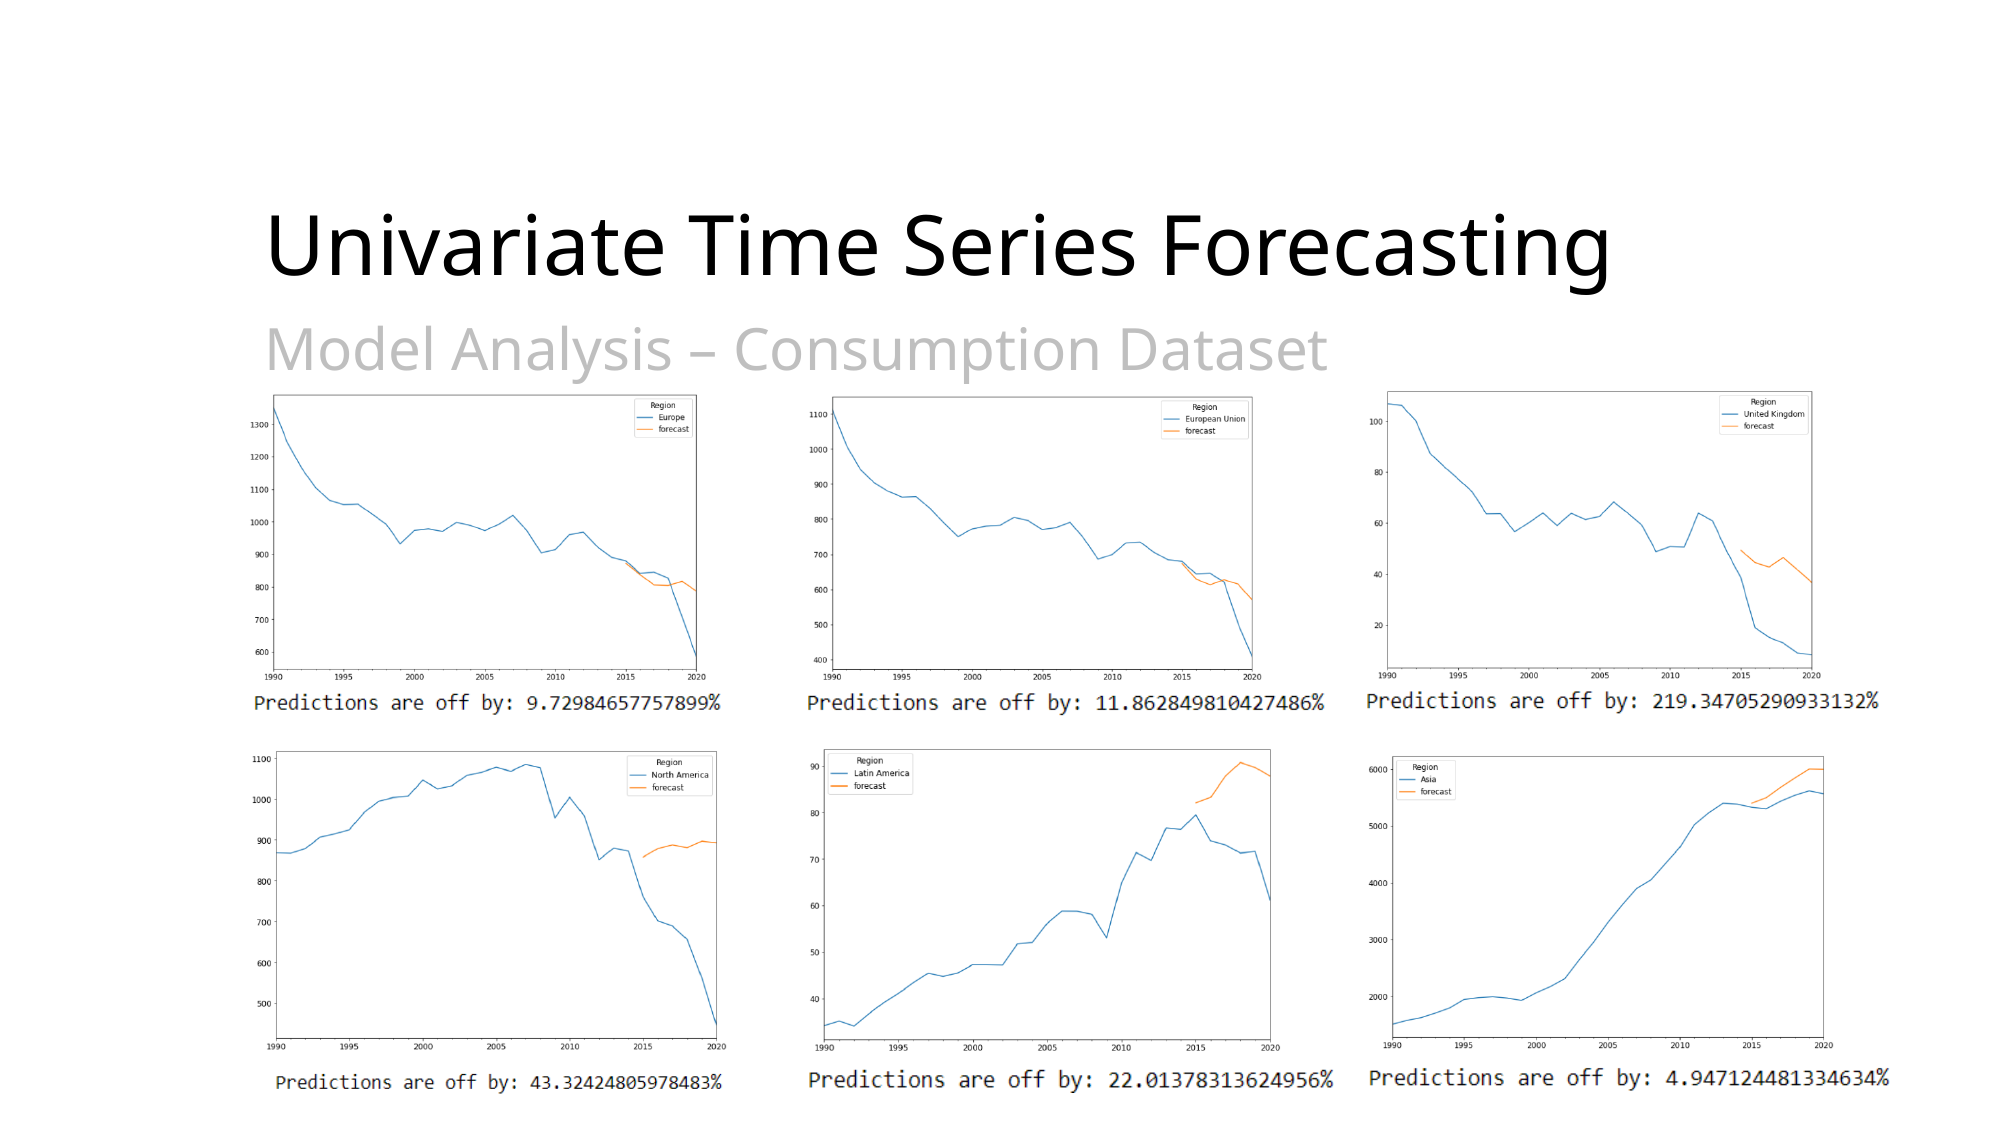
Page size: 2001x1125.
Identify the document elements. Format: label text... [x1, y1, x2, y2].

picture [248, 689, 730, 716]
picture [807, 1066, 1343, 1093]
picture [1365, 752, 1836, 1053]
title Univariate Time Series Forecasting [249, 155, 1750, 301]
picture [248, 390, 709, 683]
picture [1365, 384, 1824, 683]
picture [1365, 689, 1881, 716]
picture [807, 741, 1283, 1057]
picture [1365, 1063, 1895, 1092]
picture [269, 1066, 730, 1097]
picture [802, 390, 1333, 719]
picture [249, 741, 731, 1057]
text_box Model Analysis – Consumption Dataset [249, 301, 1750, 391]
